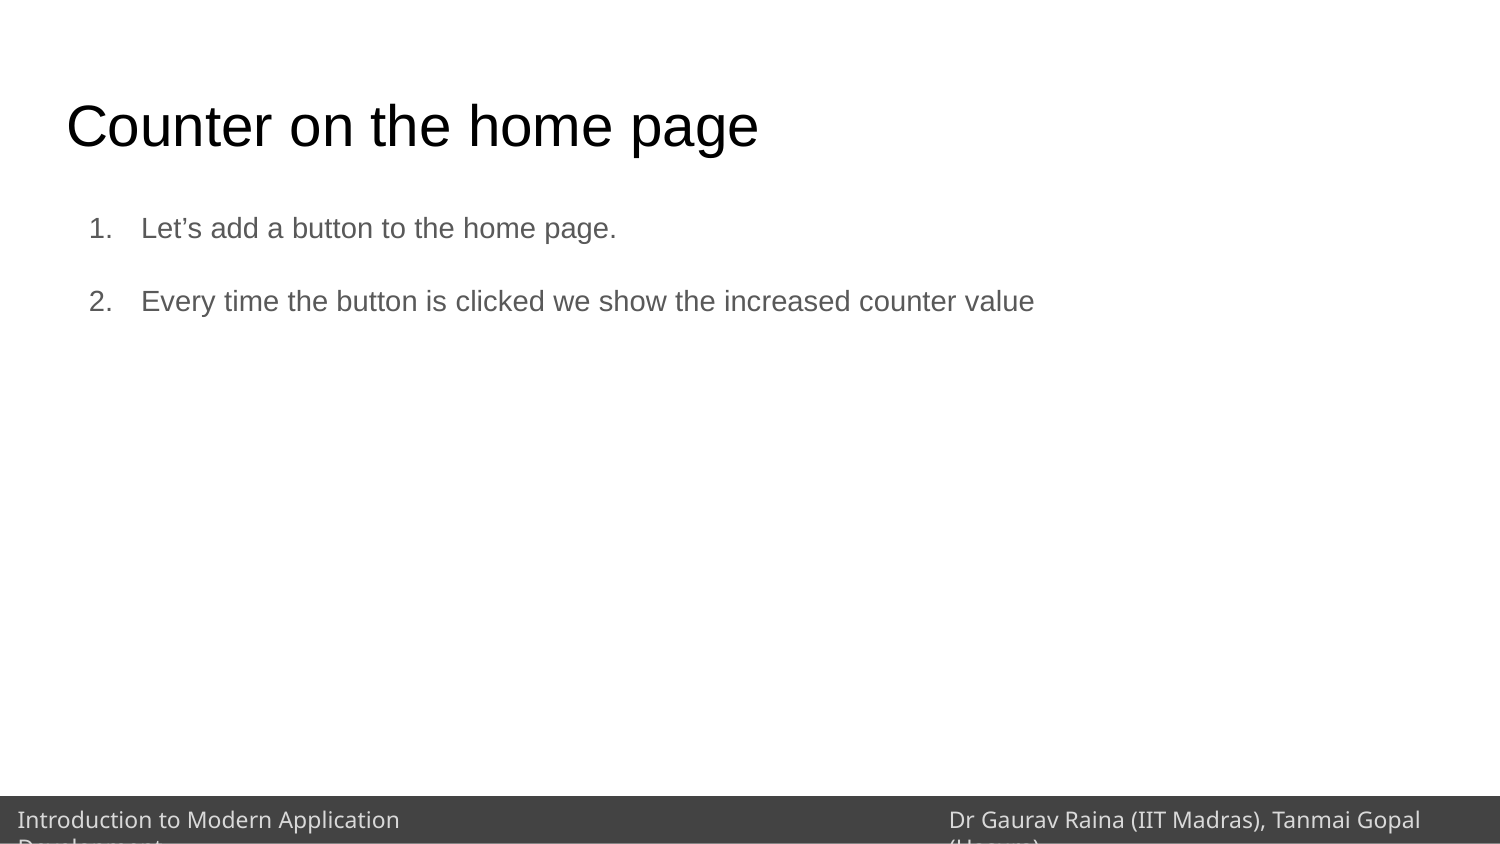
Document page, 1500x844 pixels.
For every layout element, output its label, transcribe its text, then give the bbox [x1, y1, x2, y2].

title Counter on the home page [51, 72, 1449, 167]
list Let’s add a button to the home page. Every time the button is clicked we show the increased counter value [51, 189, 1449, 649]
